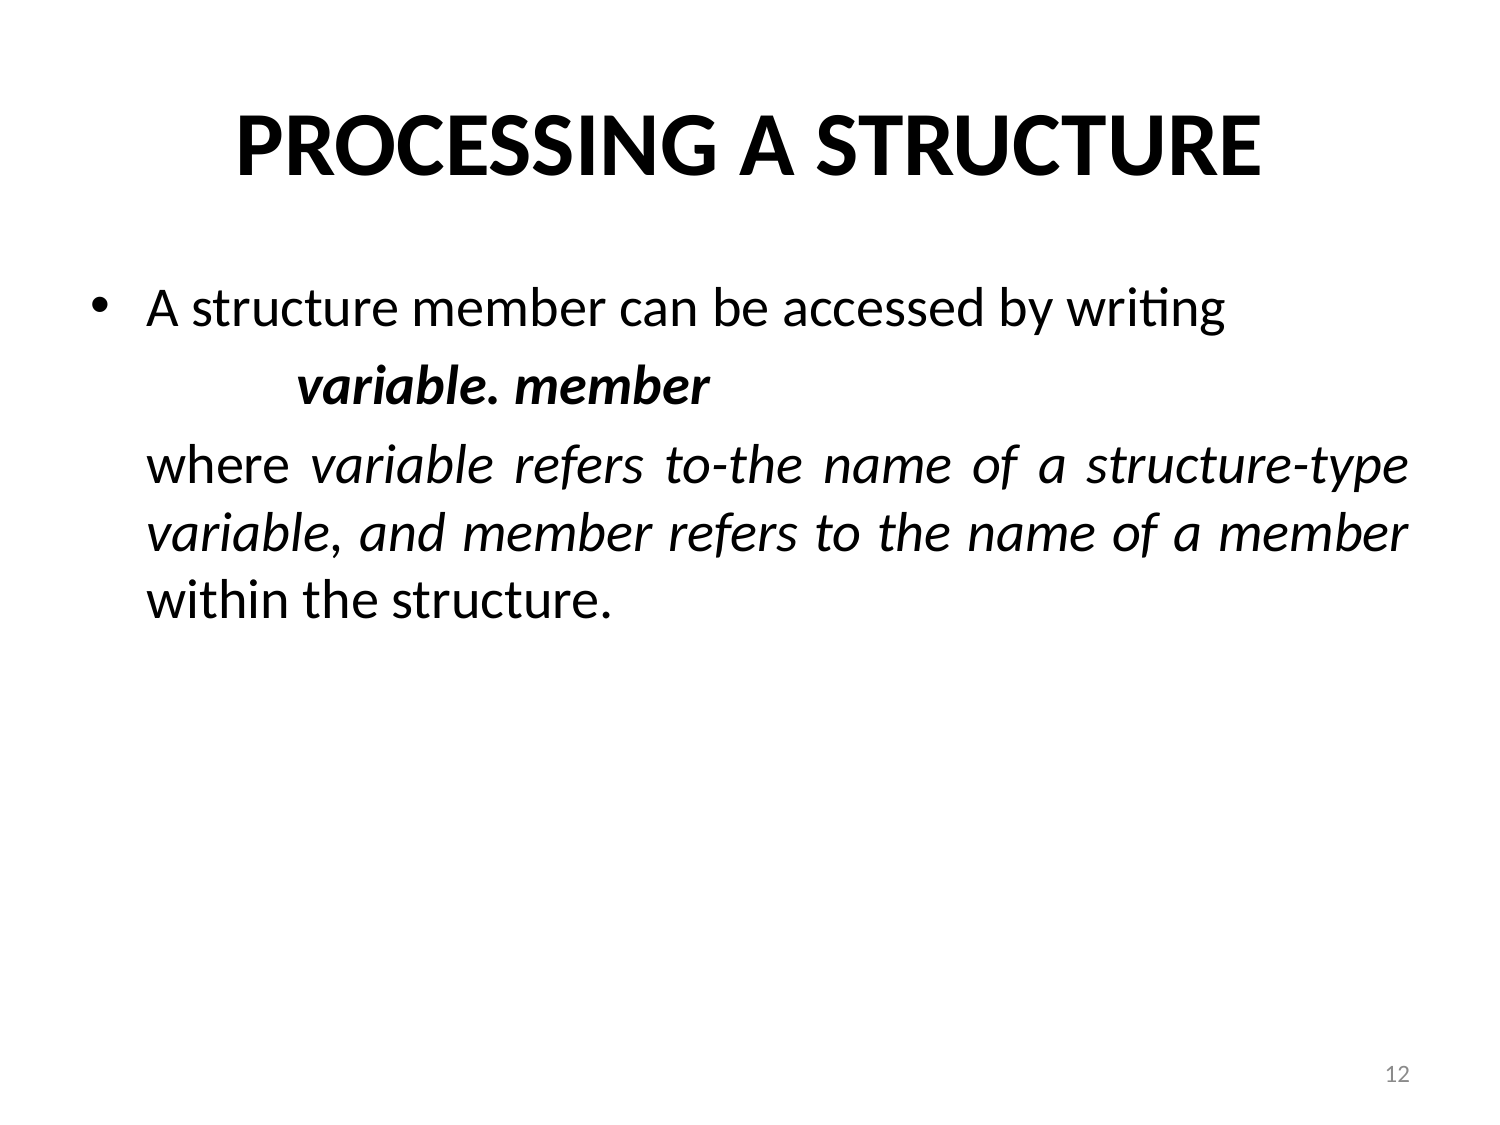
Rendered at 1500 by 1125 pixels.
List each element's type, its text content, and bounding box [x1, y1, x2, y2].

list A structure member can be accessed by writing variable. member where variable refers to-the name of a structure-type variable, and member refers to the name of a member within the structure. [75, 262, 1425, 1005]
title PROCESSING A STRUCTURE [75, 45, 1425, 233]
slide_number 12 [1074, 1042, 1425, 1103]
